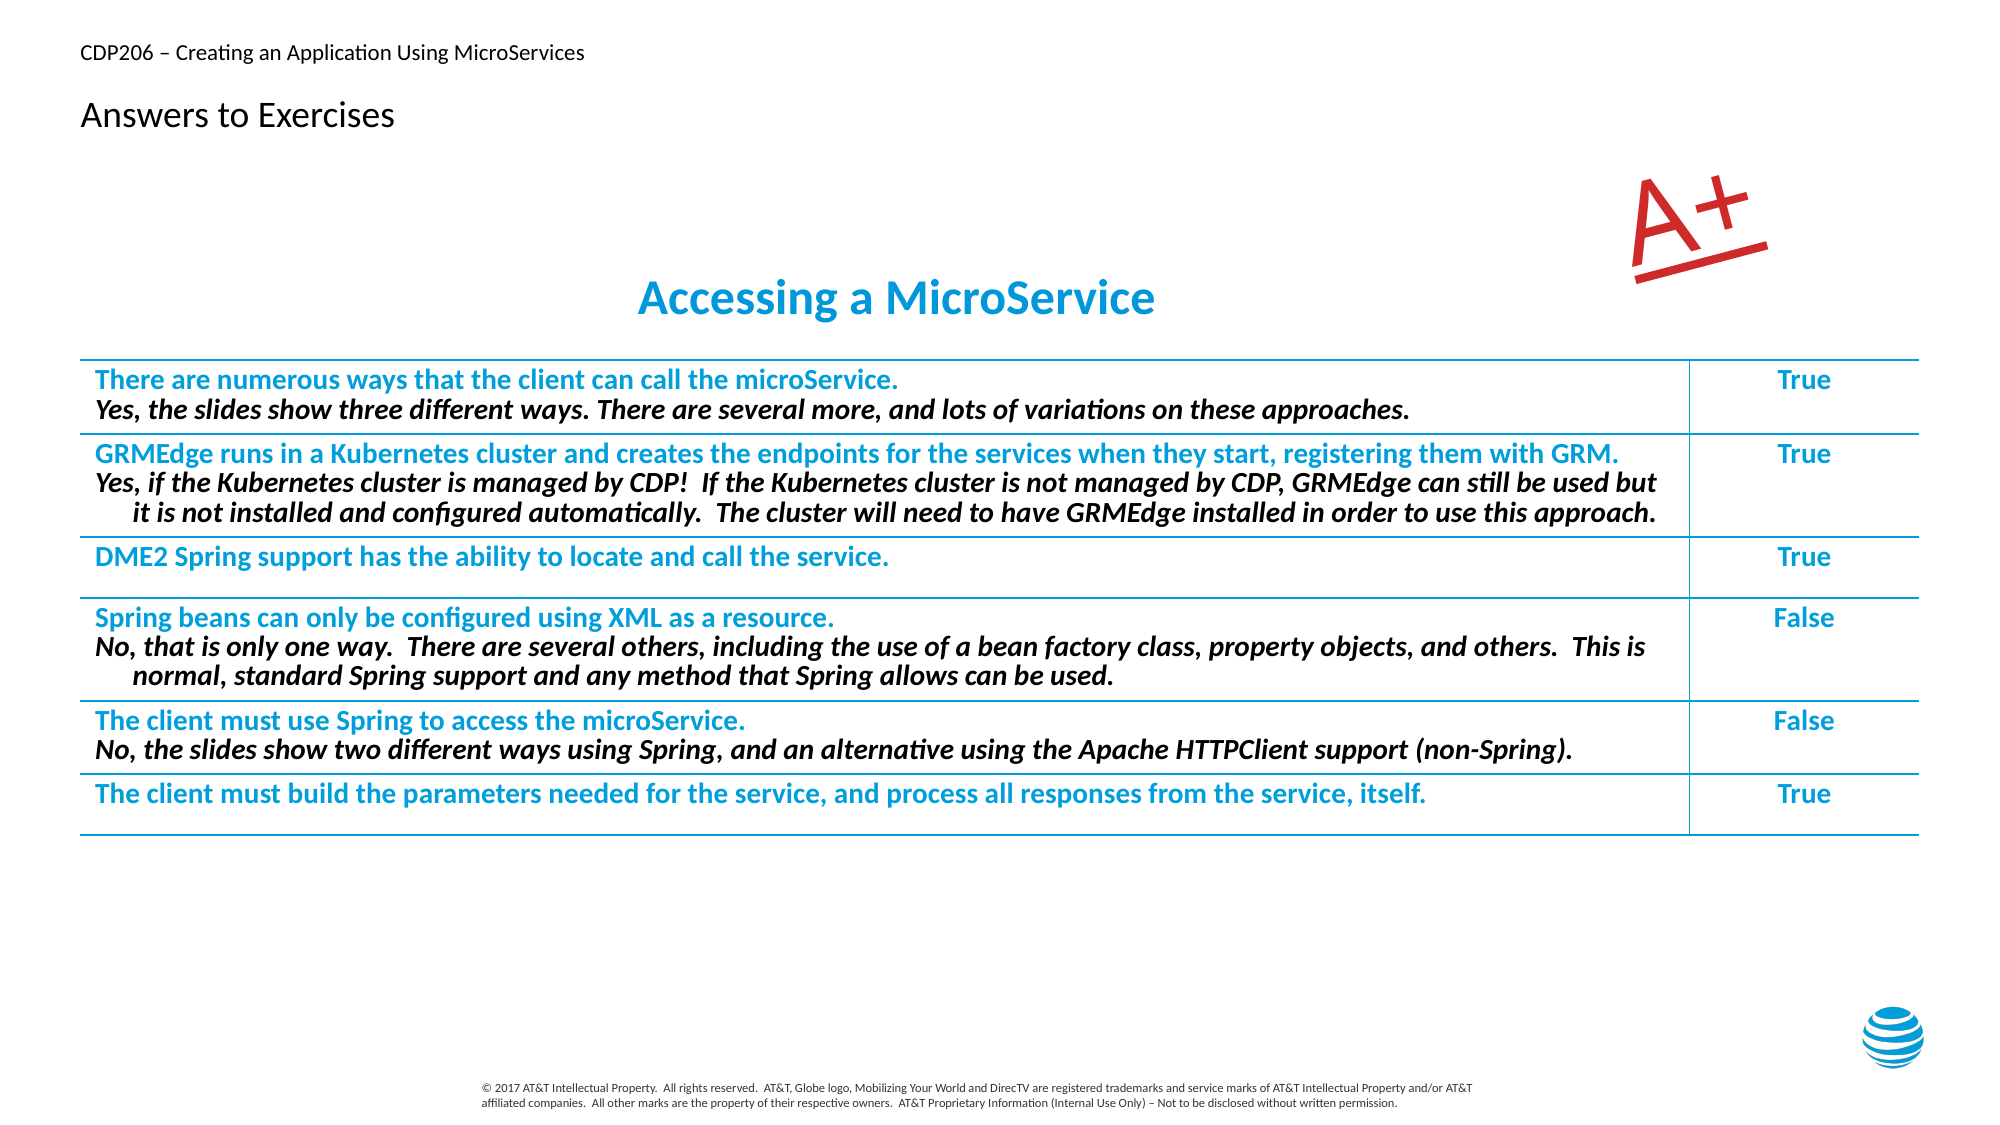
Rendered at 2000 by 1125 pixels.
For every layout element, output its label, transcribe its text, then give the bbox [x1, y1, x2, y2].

table_cell True [1690, 775, 1919, 834]
text_box Accessing a MicroService [622, 256, 1172, 332]
table_cell DME2 Spring support has the ability to locate and call the service. [80, 538, 1689, 597]
table_cell False [1690, 702, 1919, 773]
table_cell The client must build the parameters needed for the service, and process all responses from the service, itself. [80, 775, 1689, 834]
table_cell False [1690, 599, 1919, 700]
table_cell The client must use Spring to access the microService. No, the slides show two different ways using Spring, and an alternative using the Apache HTTPClient support (non-Spring). [80, 702, 1689, 773]
table_cell True [1690, 435, 1919, 536]
table_header True [1690, 361, 1919, 433]
table_cell True [1690, 538, 1919, 597]
table_header There are numerous ways that the client can call the microService. Yes, the slides show three different ways. There are several more, and lots of variations on these approaches. [80, 361, 1689, 433]
text_box A+ [1603, 110, 1820, 288]
table_cell GRMEdge runs in a Kubernetes cluster and creates the endpoints for the services when they start, registering them with GRM. Yes, if the Kubernetes cluster is managed by CDP! If the Kubernetes cluster is not managed by CDP, GRMEdge can still be used but it is not installed and configured automatically. The cluster will need to have GRMEdge installed in order to use this approach. [80, 435, 1689, 536]
title Answers to Exercises [80, 85, 1920, 142]
table_cell Spring beans can only be configured using XML as a resource. No, that is only one way. There are several others, including the use of a bean factory class, property objects, and others. This is normal, standard Spring support and any method that Spring allows can be used. [80, 599, 1689, 700]
